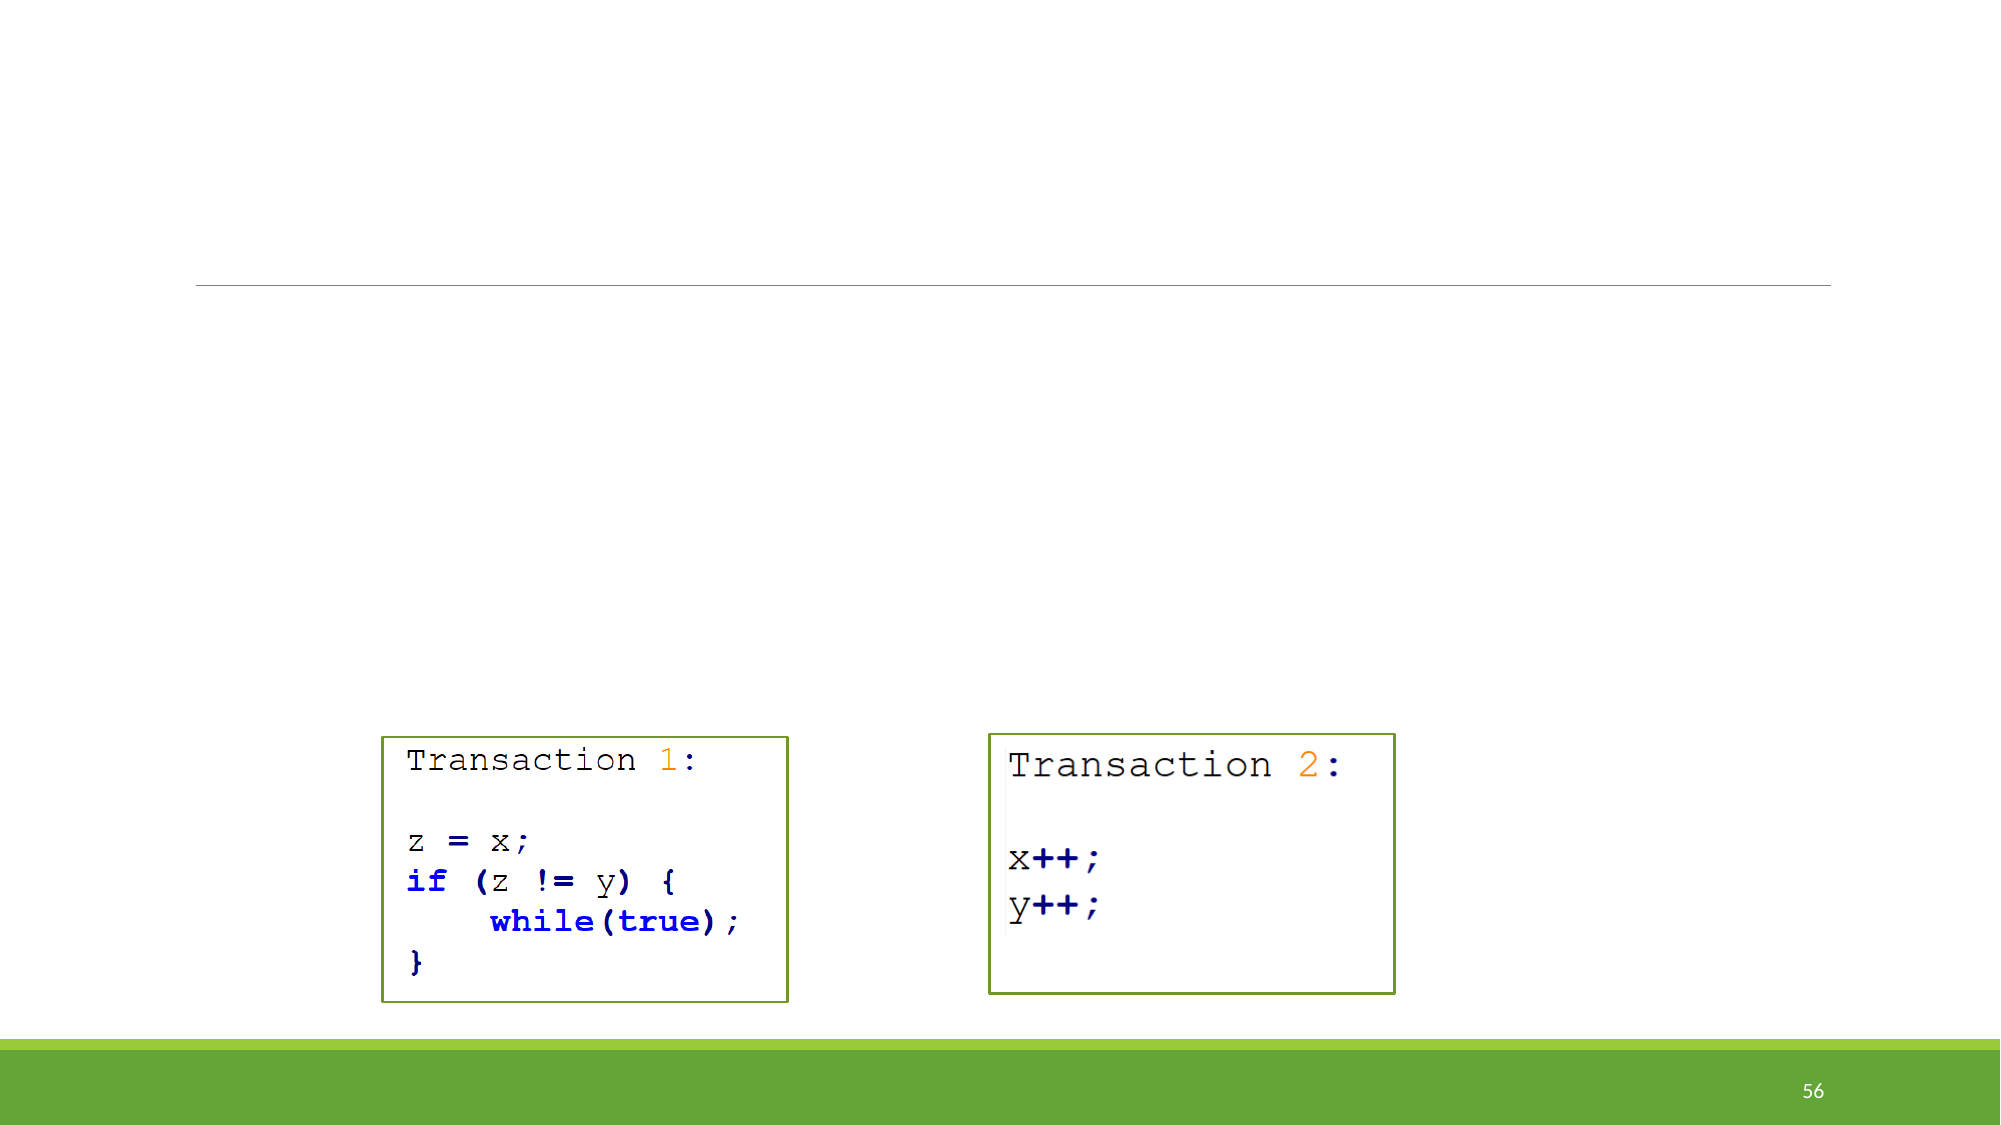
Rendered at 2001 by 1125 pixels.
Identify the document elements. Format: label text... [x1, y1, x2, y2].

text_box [382, 733, 1395, 1003]
slide_number 56 [1624, 1059, 1840, 1120]
